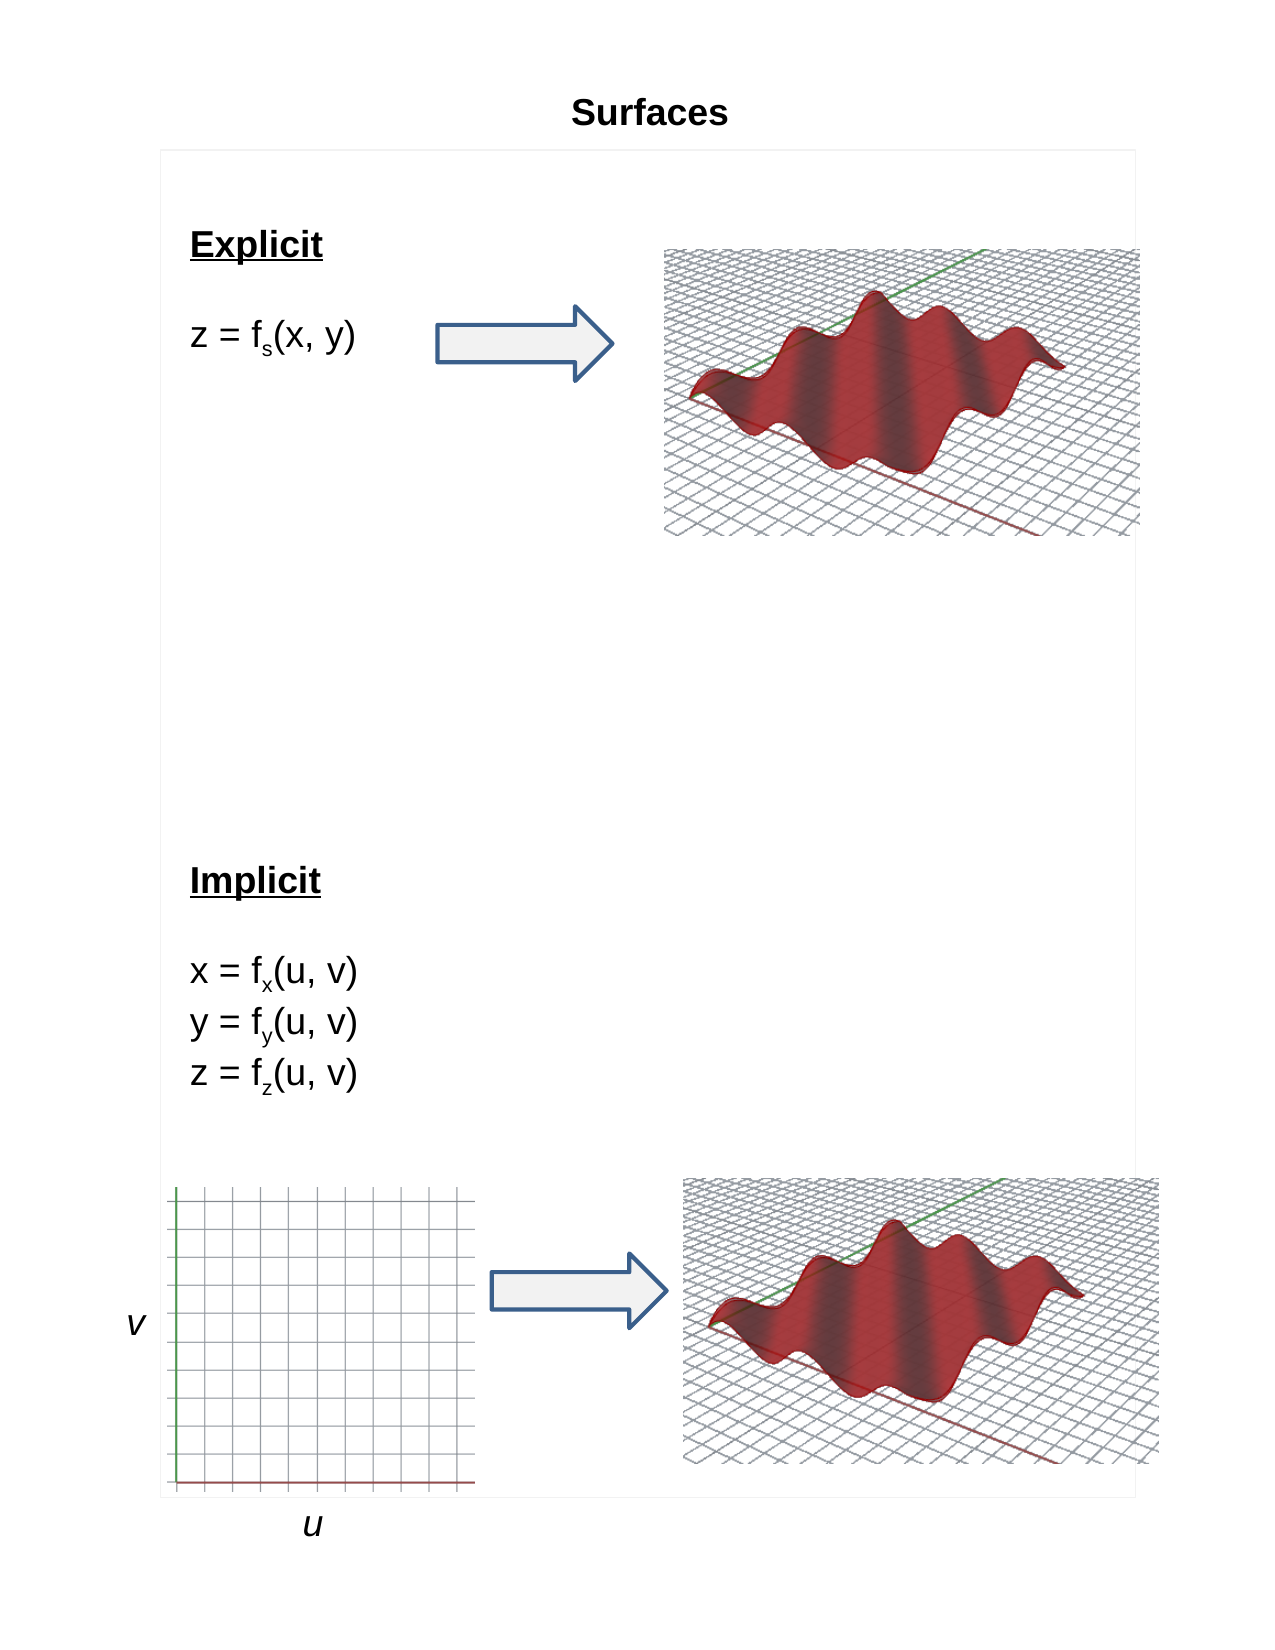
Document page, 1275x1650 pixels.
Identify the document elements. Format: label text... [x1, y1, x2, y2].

text_box u [287, 1500, 339, 1552]
picture [166, 1187, 476, 1492]
text_box v [111, 1290, 160, 1351]
text_box [489, 1251, 669, 1331]
picture [664, 249, 1140, 536]
picture [683, 1178, 1159, 1464]
text_box [435, 304, 615, 383]
title Surfaces [162, 87, 1138, 133]
text_box Explicit z = fs(x, y) Implicit x = fx(u, v) y = fy(u, v) z = fz(u, v) [174, 212, 800, 1152]
